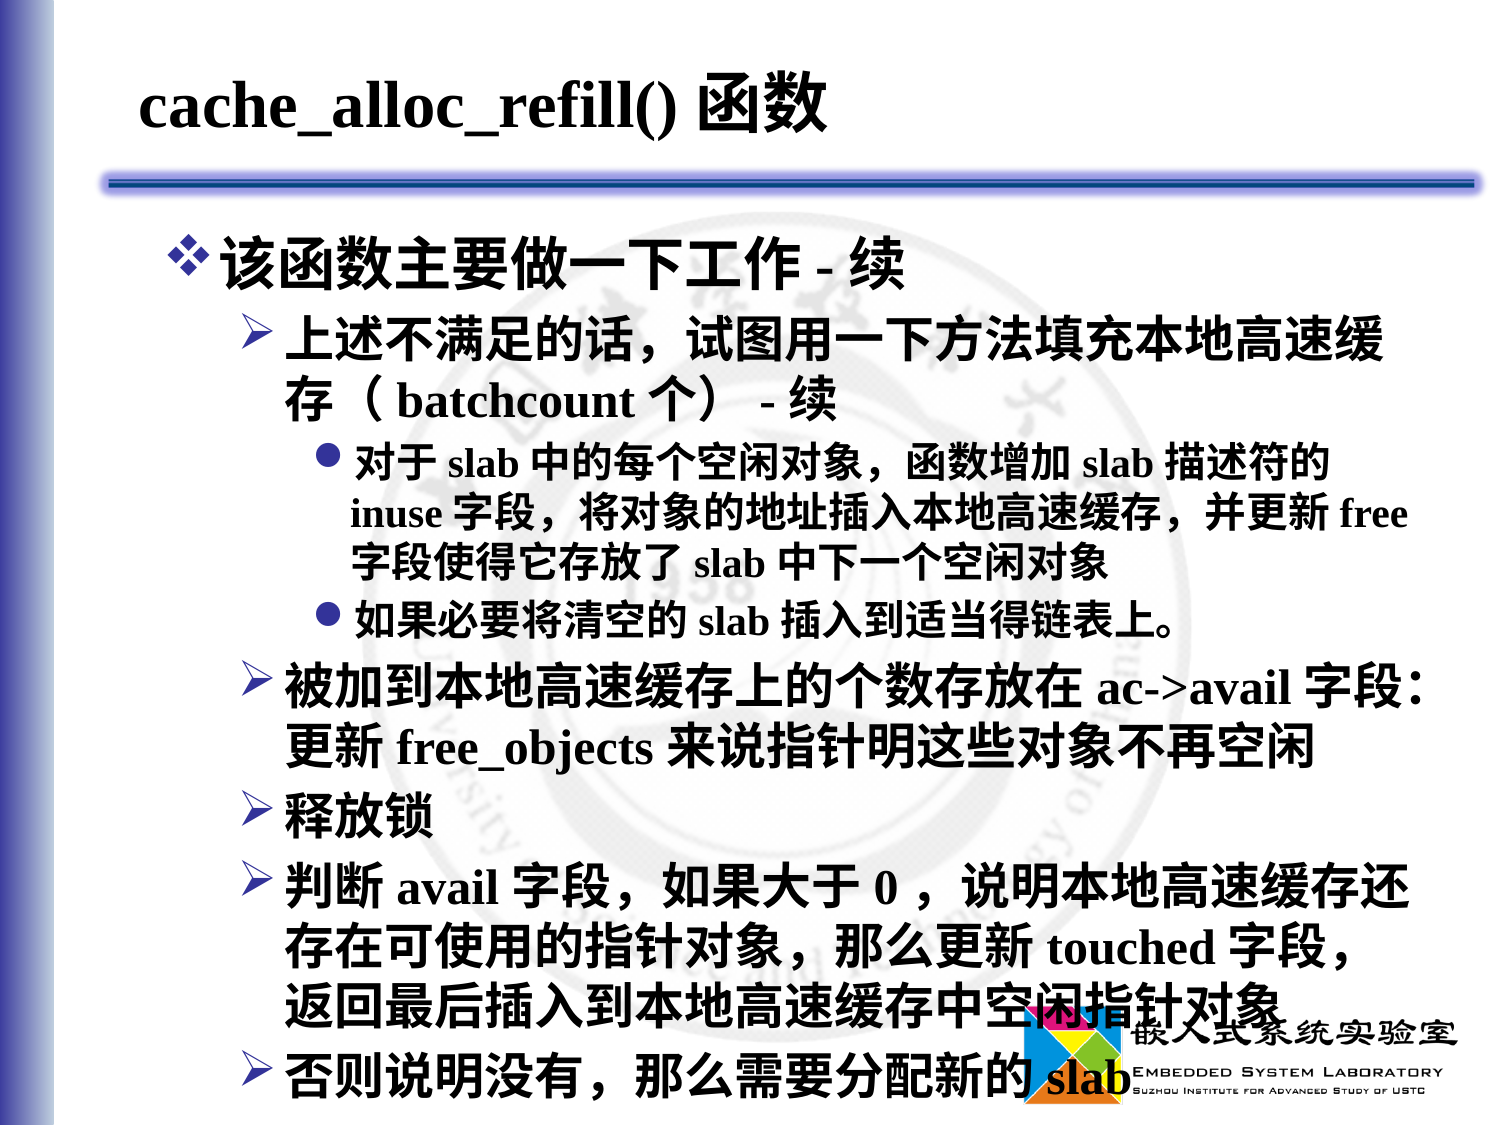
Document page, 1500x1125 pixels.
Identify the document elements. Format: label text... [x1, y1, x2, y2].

list 该函数主要做一下工作-续 上述不满足的话，试图用一下方法填充本地高速缓存（batchcount个）-续 对于slab中的每个空闲对象，函数增加slab描述符的inuse字段，将对象的地址插入本地高速缓存，并更新free字段使得它存放了slab中下一个空闲对象 如果必要将清空的slab插入到适当得链表上。 被加到本地高速缓存上的个数存放在ac->avail字段：更新free_objects来说指针明这些对象不再空闲 释放锁 判断avail字段，如果大于0，说明本地高速缓存还存在可使用的指针对象，那么更新touched字段，返回最后插入到本地高速缓存中空闲指针对象 否则说明没有，那么需要分配新的slab [147, 220, 1437, 1024]
picture [88, 160, 1495, 220]
title cache_alloc_refill()函数 [123, 42, 1459, 150]
picture [336, 1004, 1459, 1105]
